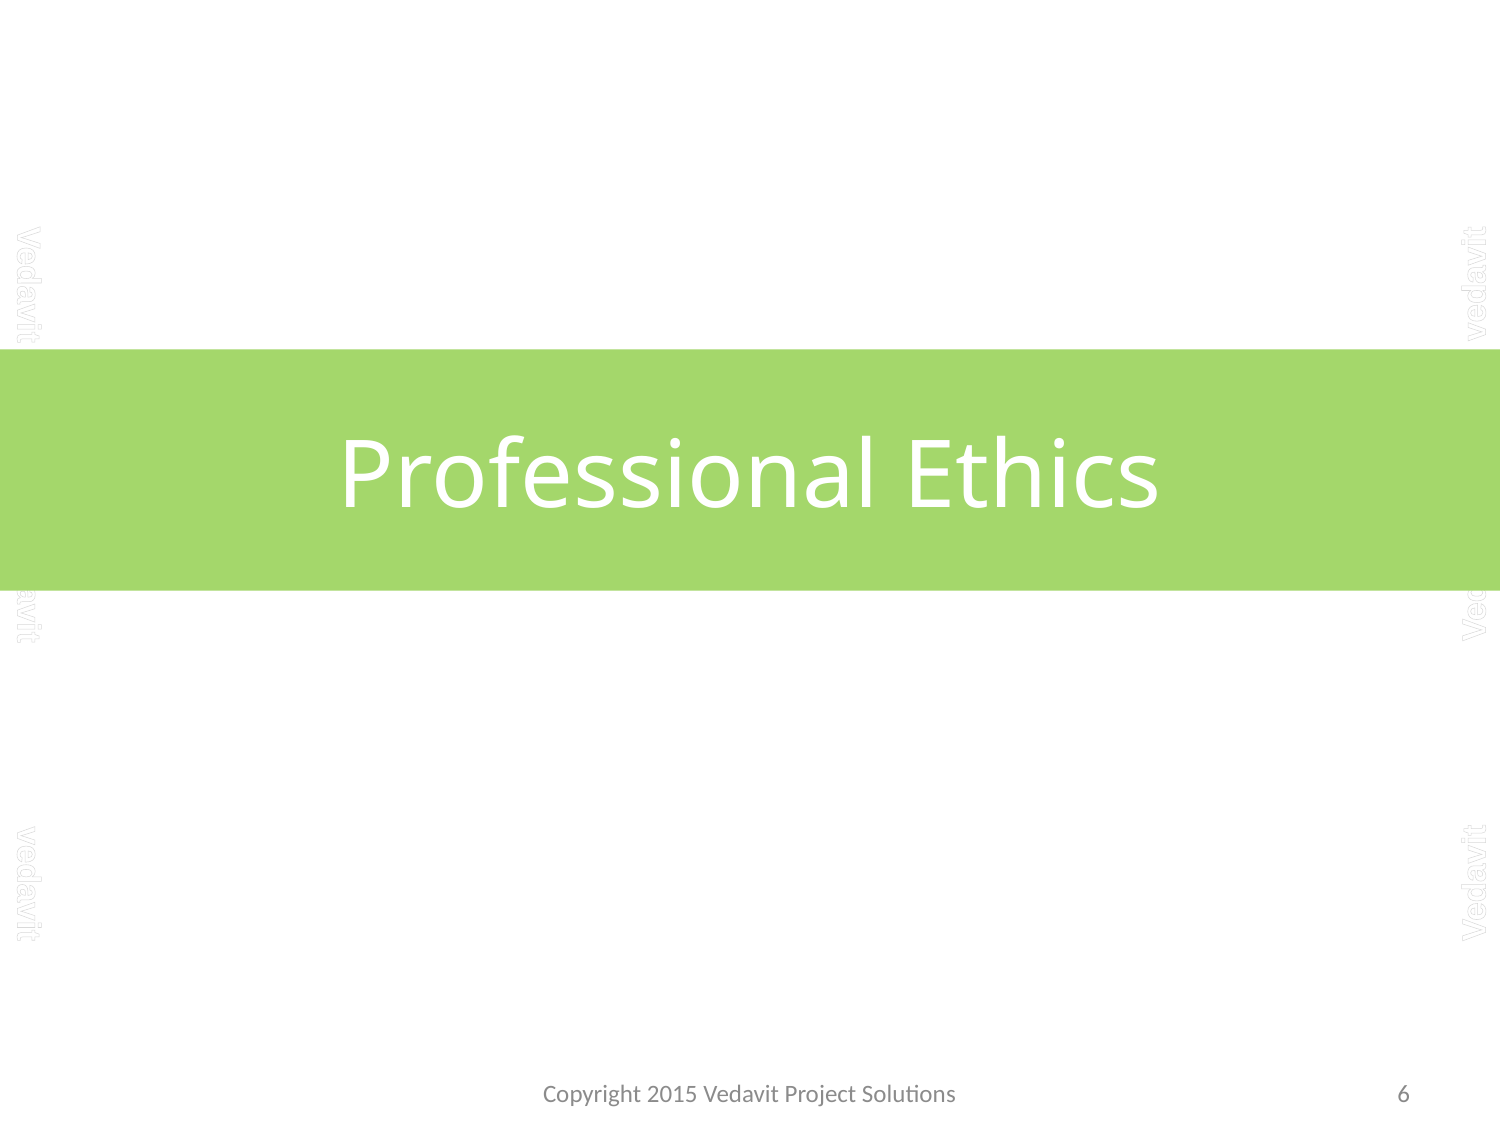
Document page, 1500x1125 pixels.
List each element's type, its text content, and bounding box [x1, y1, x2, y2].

title Professional Ethics [0, 349, 1500, 591]
slide_number 6 [1074, 1062, 1425, 1123]
footer Copyright 2015 Vedavit Project Solutions [512, 1062, 988, 1123]
